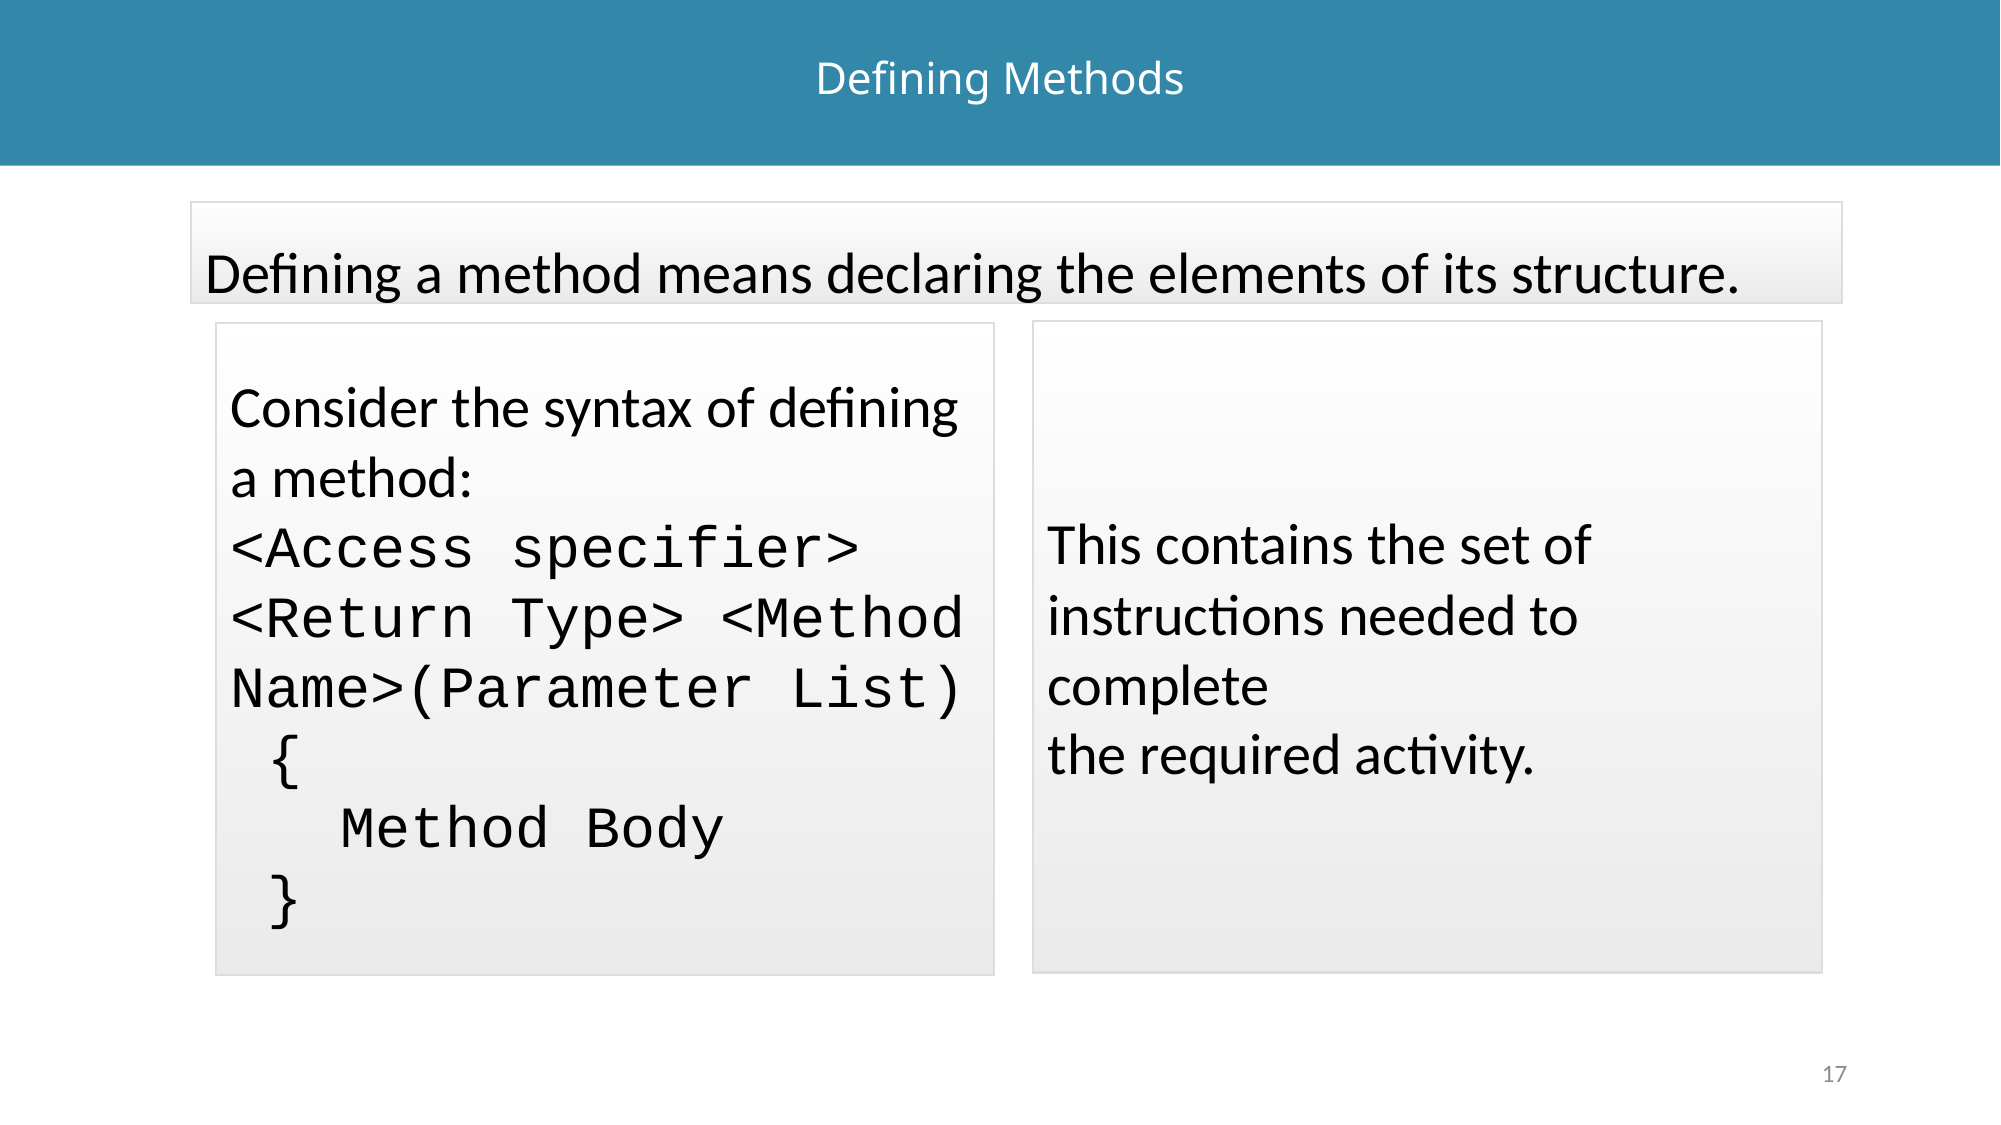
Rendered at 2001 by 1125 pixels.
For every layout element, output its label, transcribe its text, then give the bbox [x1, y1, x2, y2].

title Defining Methods [0, 0, 2000, 166]
slide_number 17 [1412, 1042, 1863, 1103]
text_box This contains the set of instructions needed to complete the required activity. [1032, 320, 1823, 973]
text_box Defining a method means declaring the elements of its structure. [190, 202, 1843, 304]
text_box Consider the syntax of defining a method: <Access specifier> <Return Type> <Method Name>(Parameter List) { Method Body } [215, 323, 995, 975]
